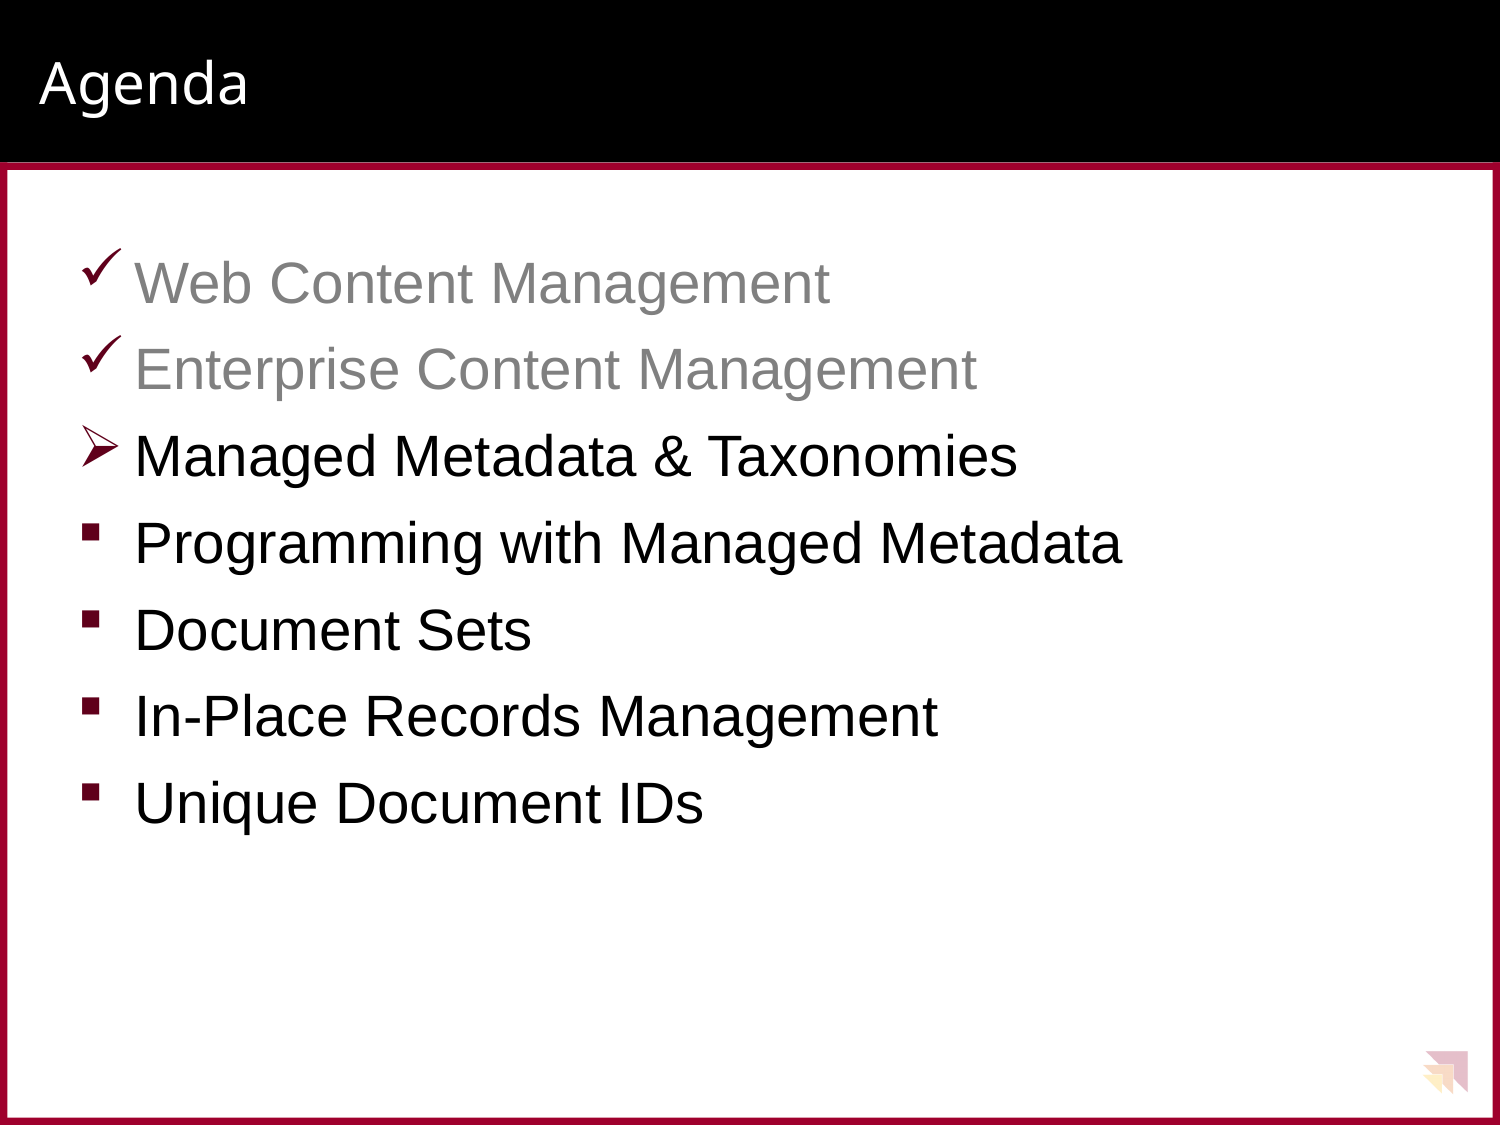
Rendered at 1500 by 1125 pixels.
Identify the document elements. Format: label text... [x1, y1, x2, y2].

title Agenda [24, 12, 1438, 150]
list Web Content Management Enterprise Content Management Managed Metadata & Taxonomies Programming with Managed Metadata Document Sets In-Place Records Management Unique Document IDs [62, 237, 1438, 1088]
